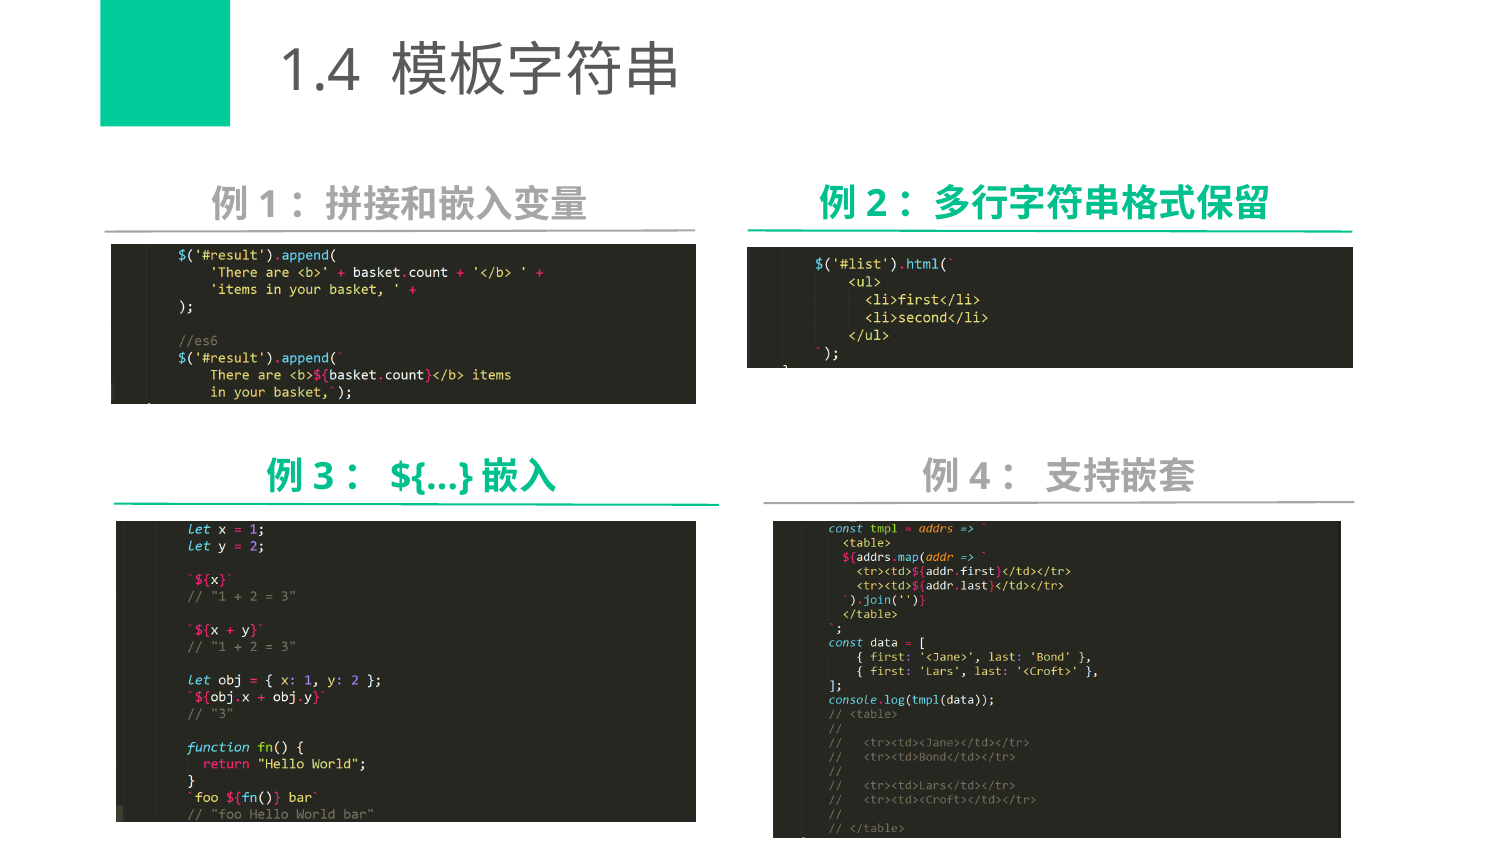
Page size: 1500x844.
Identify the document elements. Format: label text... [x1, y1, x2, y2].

picture [747, 247, 1353, 369]
picture [111, 244, 696, 404]
text_box 例2：多行字符串格式保留 [738, 148, 1353, 231]
title 1.4 模板字符串 [263, 20, 1447, 115]
picture [773, 521, 1341, 838]
picture [116, 521, 696, 822]
text_box 例1：拼接和嵌入变量 [104, 150, 696, 230]
text_box 例4： 支持嵌套 [763, 421, 1355, 501]
text_box 例3：${…}嵌入 [104, 421, 719, 505]
